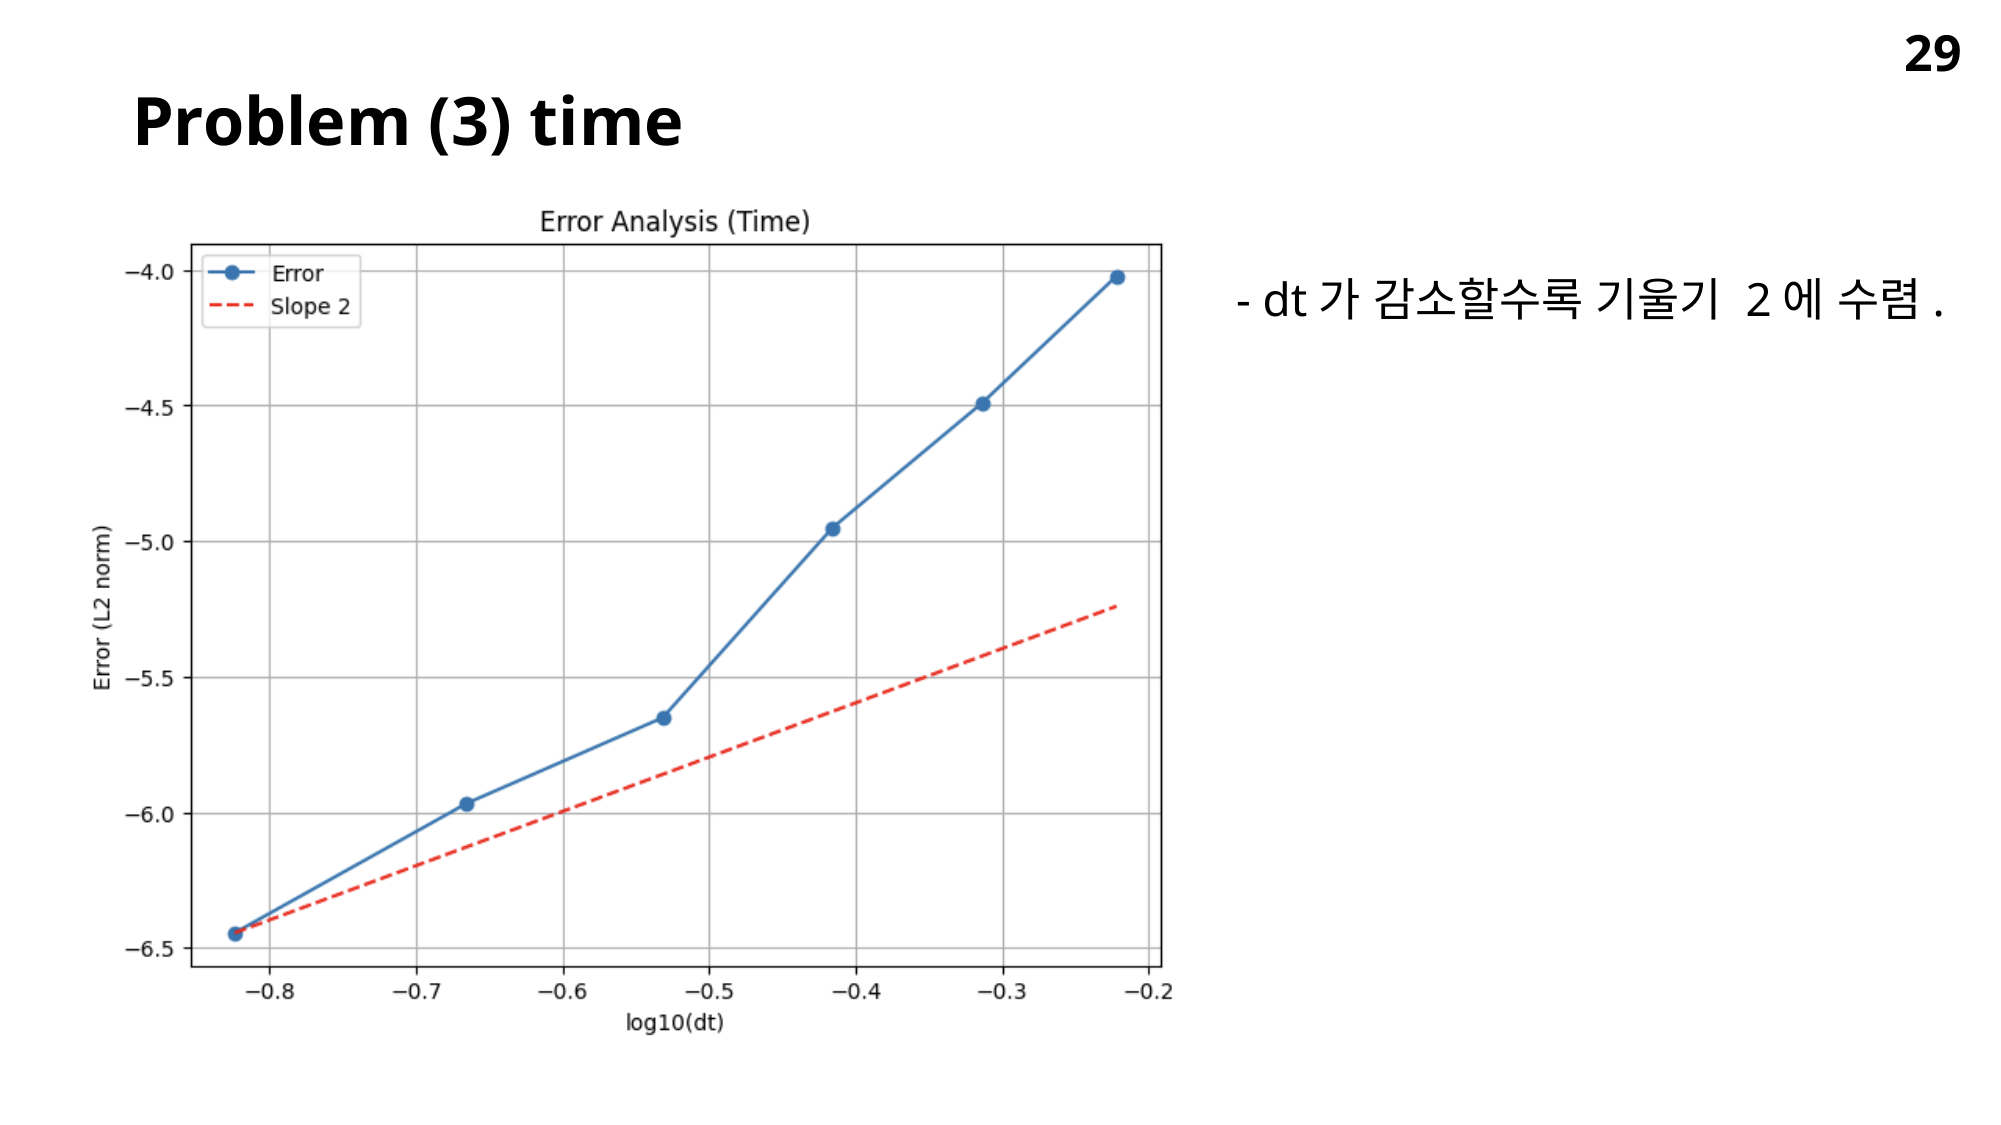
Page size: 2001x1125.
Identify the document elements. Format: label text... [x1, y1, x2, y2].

list - dt가 감소할수록 기울기 2에 수렴. [1220, 194, 1940, 1043]
title Problem (3) time [117, 55, 1843, 273]
picture [80, 193, 1187, 1044]
slide_number 29 [1526, 25, 1977, 86]
